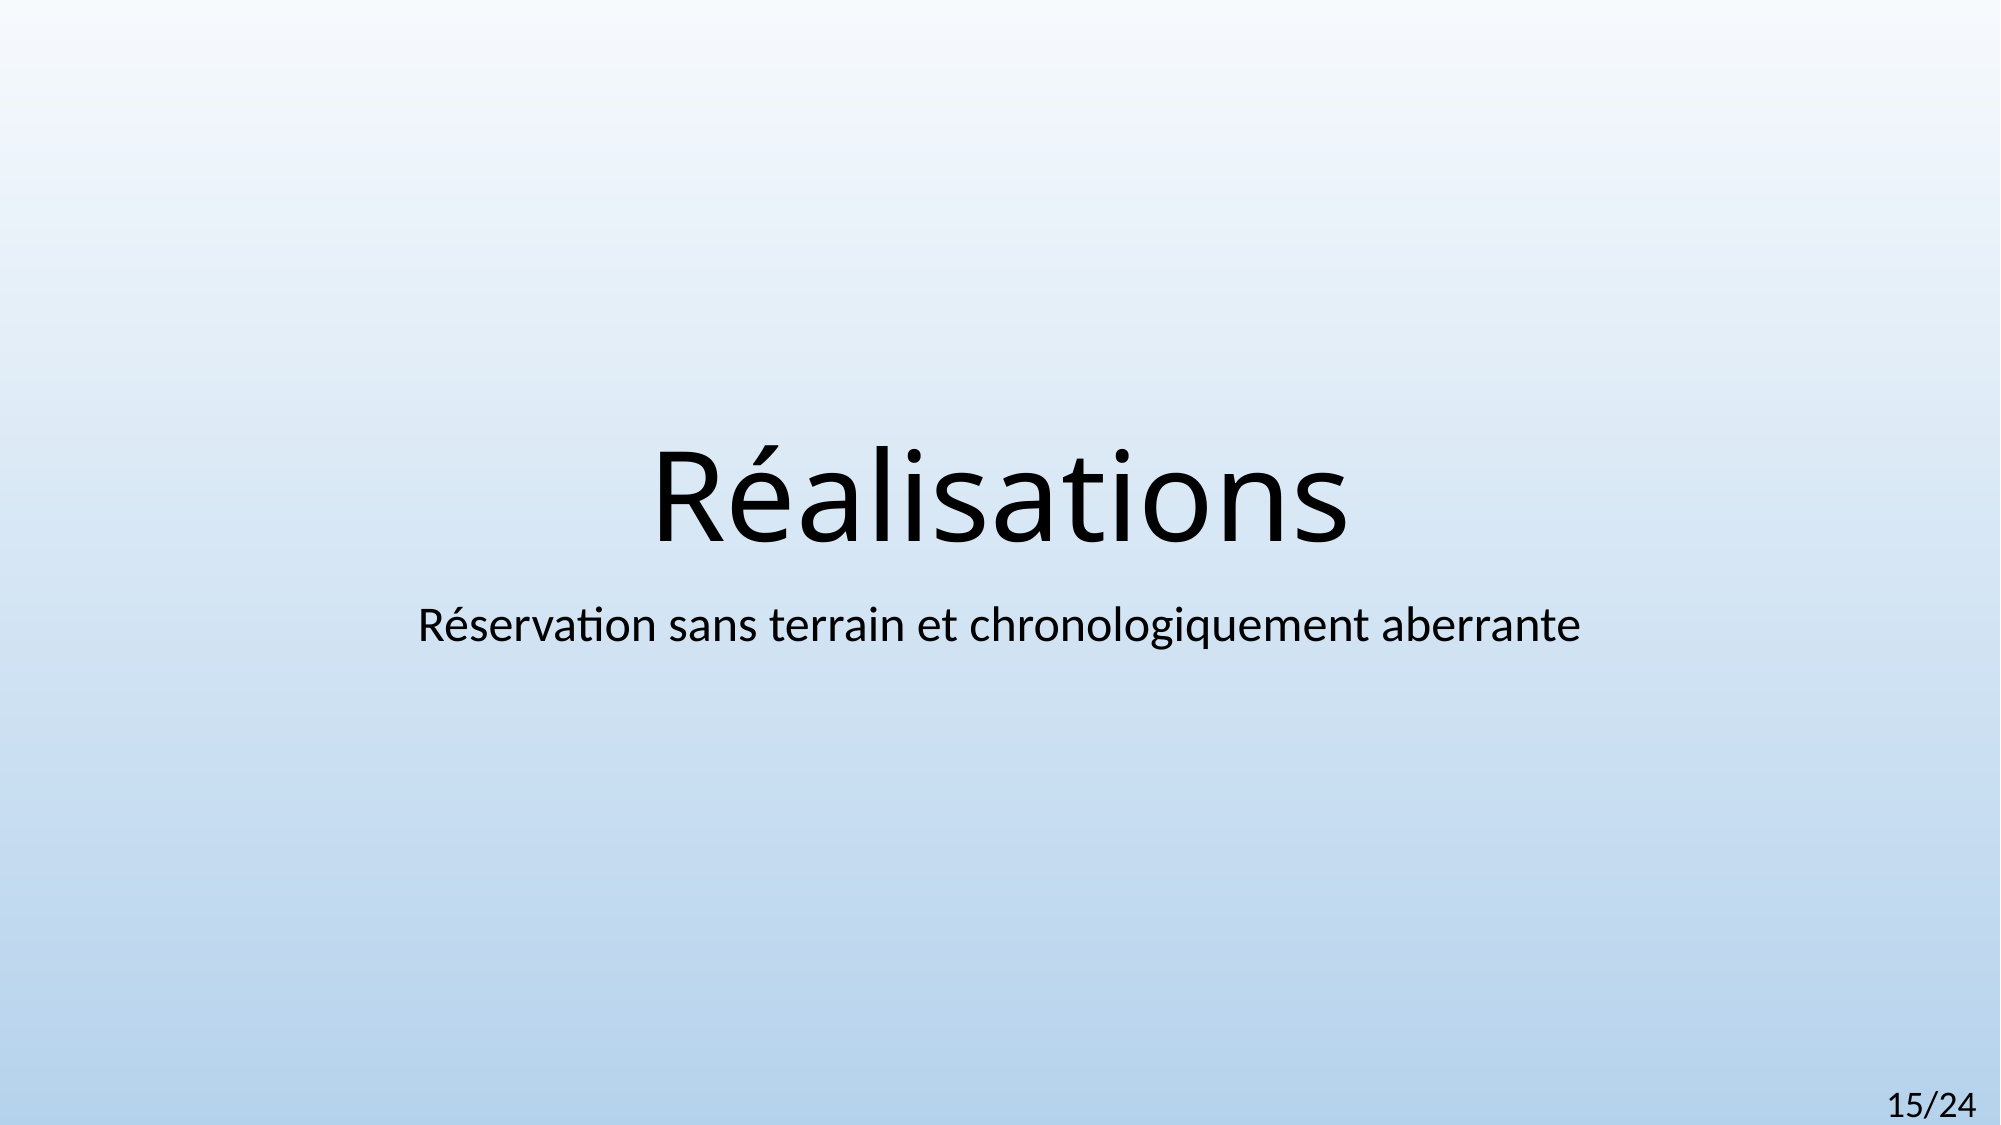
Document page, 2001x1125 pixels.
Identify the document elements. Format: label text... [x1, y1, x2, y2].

text_box 15/24 [1871, 1072, 2000, 1125]
title Réalisations [249, 184, 1750, 576]
subtitle Réservation sans terrain et chronologiquement aberrante [249, 590, 1750, 863]
